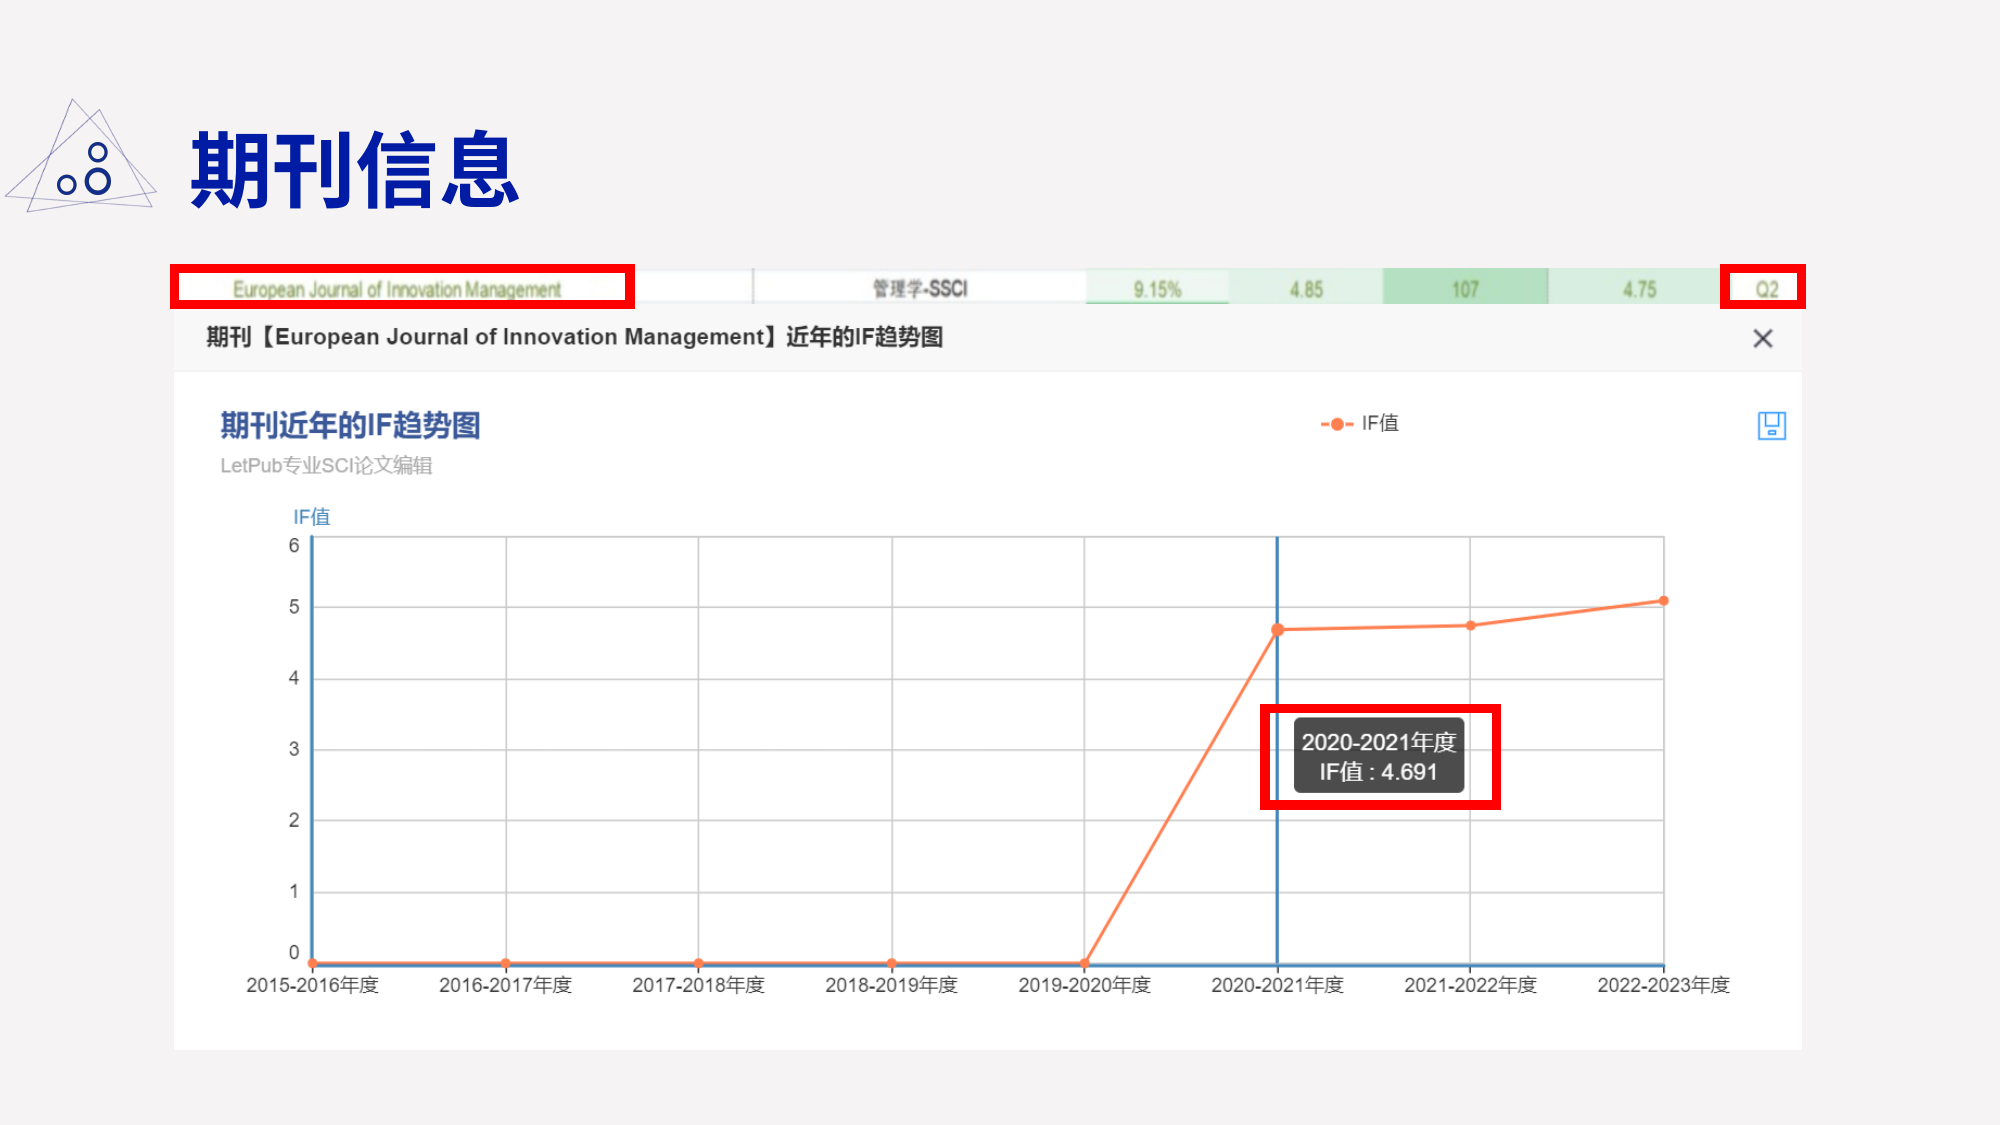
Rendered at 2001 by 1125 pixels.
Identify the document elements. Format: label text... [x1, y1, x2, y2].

title 期刊信息 [174, 59, 1863, 278]
picture [0, 23, 174, 317]
picture [174, 268, 1802, 1050]
